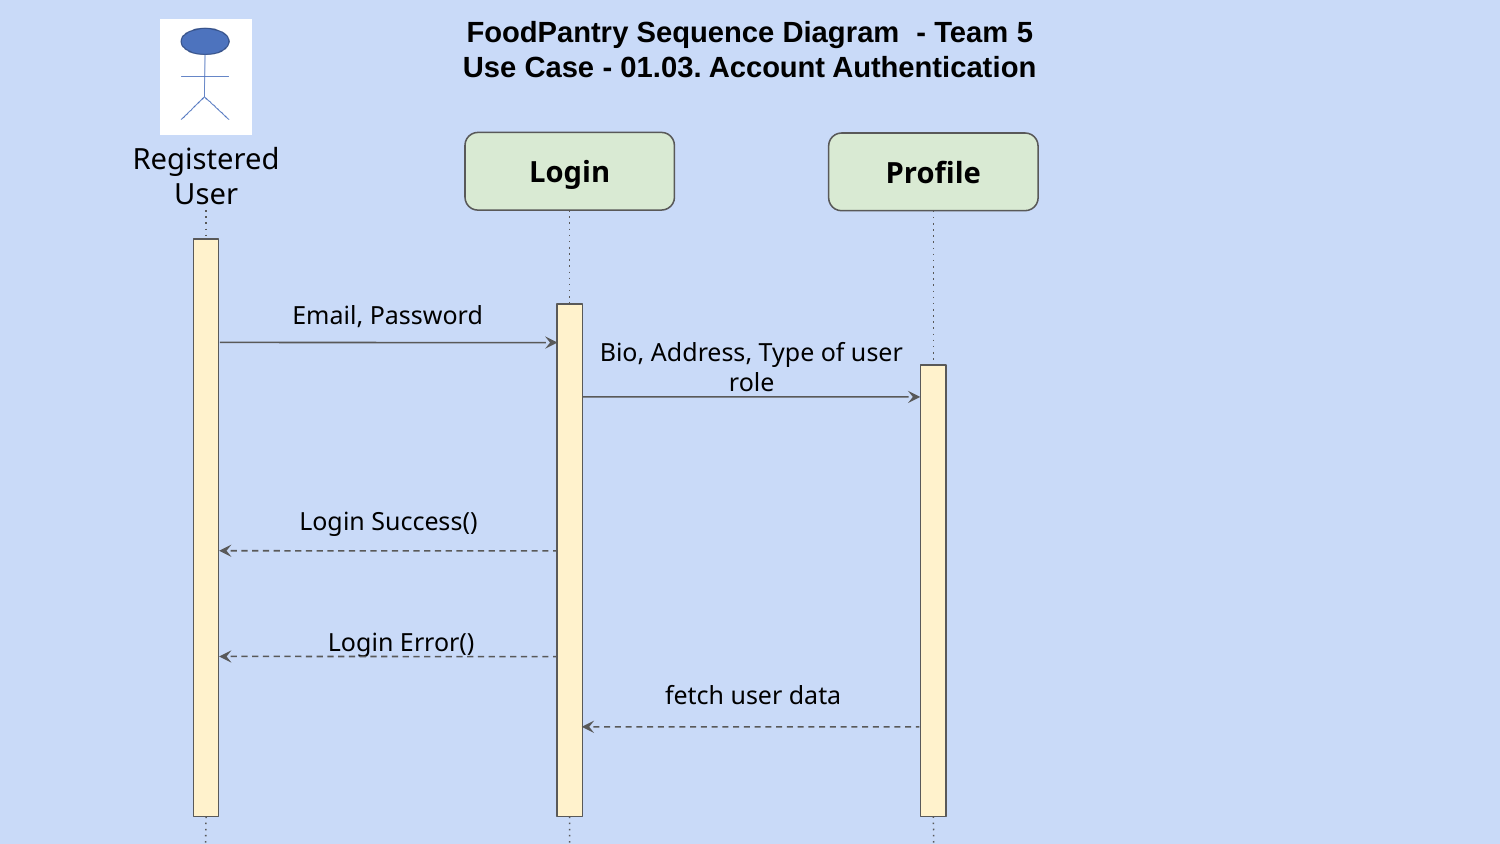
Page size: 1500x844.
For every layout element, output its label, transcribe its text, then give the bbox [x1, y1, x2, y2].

text_box Registered User [112, 125, 300, 176]
text_box Login Success() [221, 494, 557, 546]
text_box Login [465, 132, 675, 211]
text_box [193, 238, 219, 817]
text_box Bio, Address, Type of user role [583, 341, 920, 392]
text_box Email, Password [220, 287, 556, 342]
text_box Profile [828, 132, 1039, 211]
text_box [557, 304, 583, 817]
text_box FoodPantry Sequence Diagram - Team 5 Use Case - 01.03. Account Authentication [0, 0, 1500, 90]
picture [160, 19, 253, 135]
text_box Login Error() [233, 616, 569, 668]
text_box fetch user data [585, 669, 921, 720]
text_box [920, 364, 947, 817]
